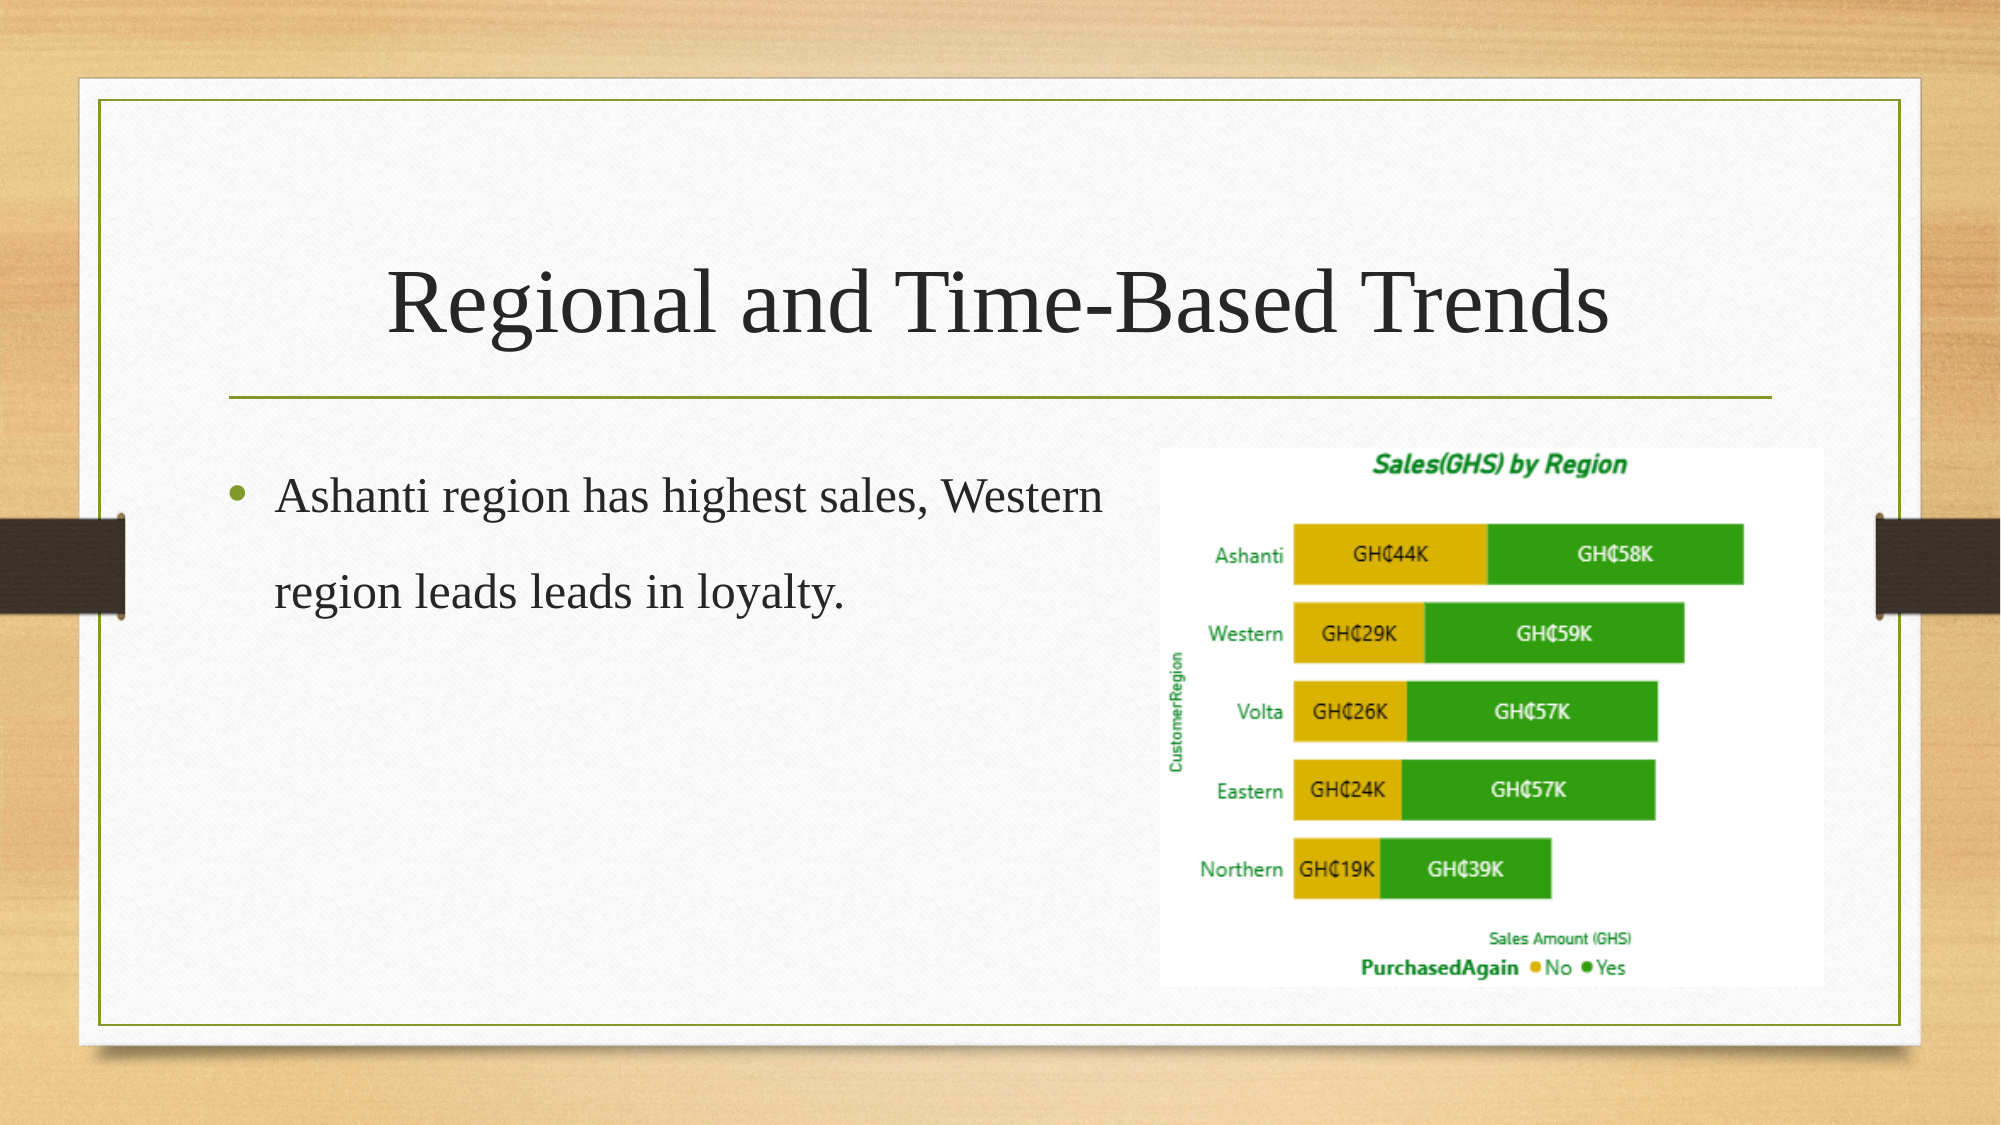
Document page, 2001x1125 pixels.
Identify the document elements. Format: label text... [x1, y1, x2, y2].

title Regional and Time-Based Trends [212, 161, 1788, 375]
picture [0, 0, 2001, 1125]
list Ashanti region has highest sales, Western region leads leads in loyalty. [212, 419, 1126, 964]
